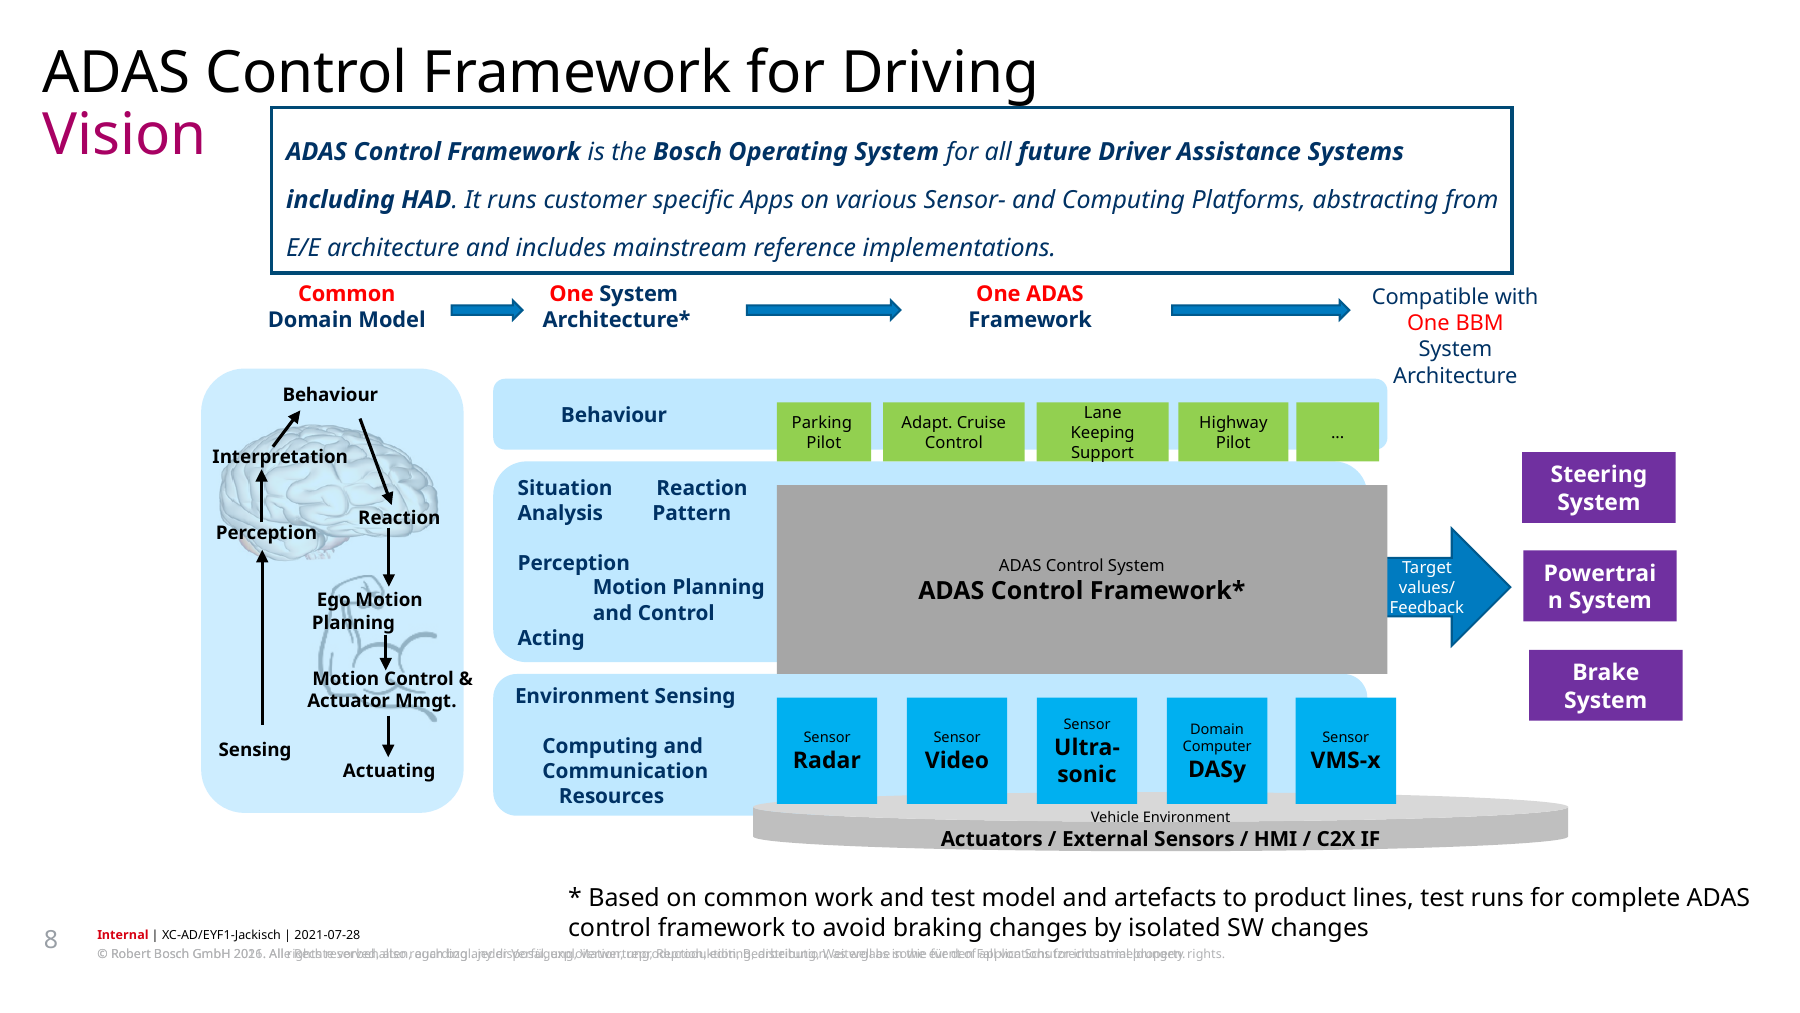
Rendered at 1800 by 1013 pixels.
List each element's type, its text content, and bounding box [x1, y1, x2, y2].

text_box [1171, 298, 1351, 323]
text_box * Based on common work and test model and artefacts to product lines, test runs for complete ADAS control framework to avoid braking changes by isolated SW changes [568, 881, 1787, 978]
text_box [450, 298, 524, 323]
text_box ADAS Control Framework is the Bosch Operating System for all future Driver Assistance Systems including HAD. It runs customer specific Apps on various Sensor- and Computing Platforms, abstracting from E/E architecture and includes mainstream reference implementations. [271, 107, 1513, 273]
text_box One ADAS Framework [953, 272, 1107, 340]
text_box © Robert Bosch GmbH 2016. Alle Rechte vorbehalten, auch bzgl. jeder Verfügung, Verwertung, Reproduktion, Bearbeitung, Weitergabe sowie für den Fall von Schutzrechtsanmeldungen. [96, 943, 1600, 981]
text_box One System Architecture* [527, 272, 706, 340]
text_box Compatible with One BBM System Architecture [1357, 249, 1554, 368]
text_box 8 [43, 922, 92, 992]
text_box Common Domain Model [253, 272, 441, 340]
title ADAS Control Framework for Driving Vision [42, 42, 1472, 170]
text_box [745, 298, 902, 323]
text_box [201, 368, 1683, 852]
